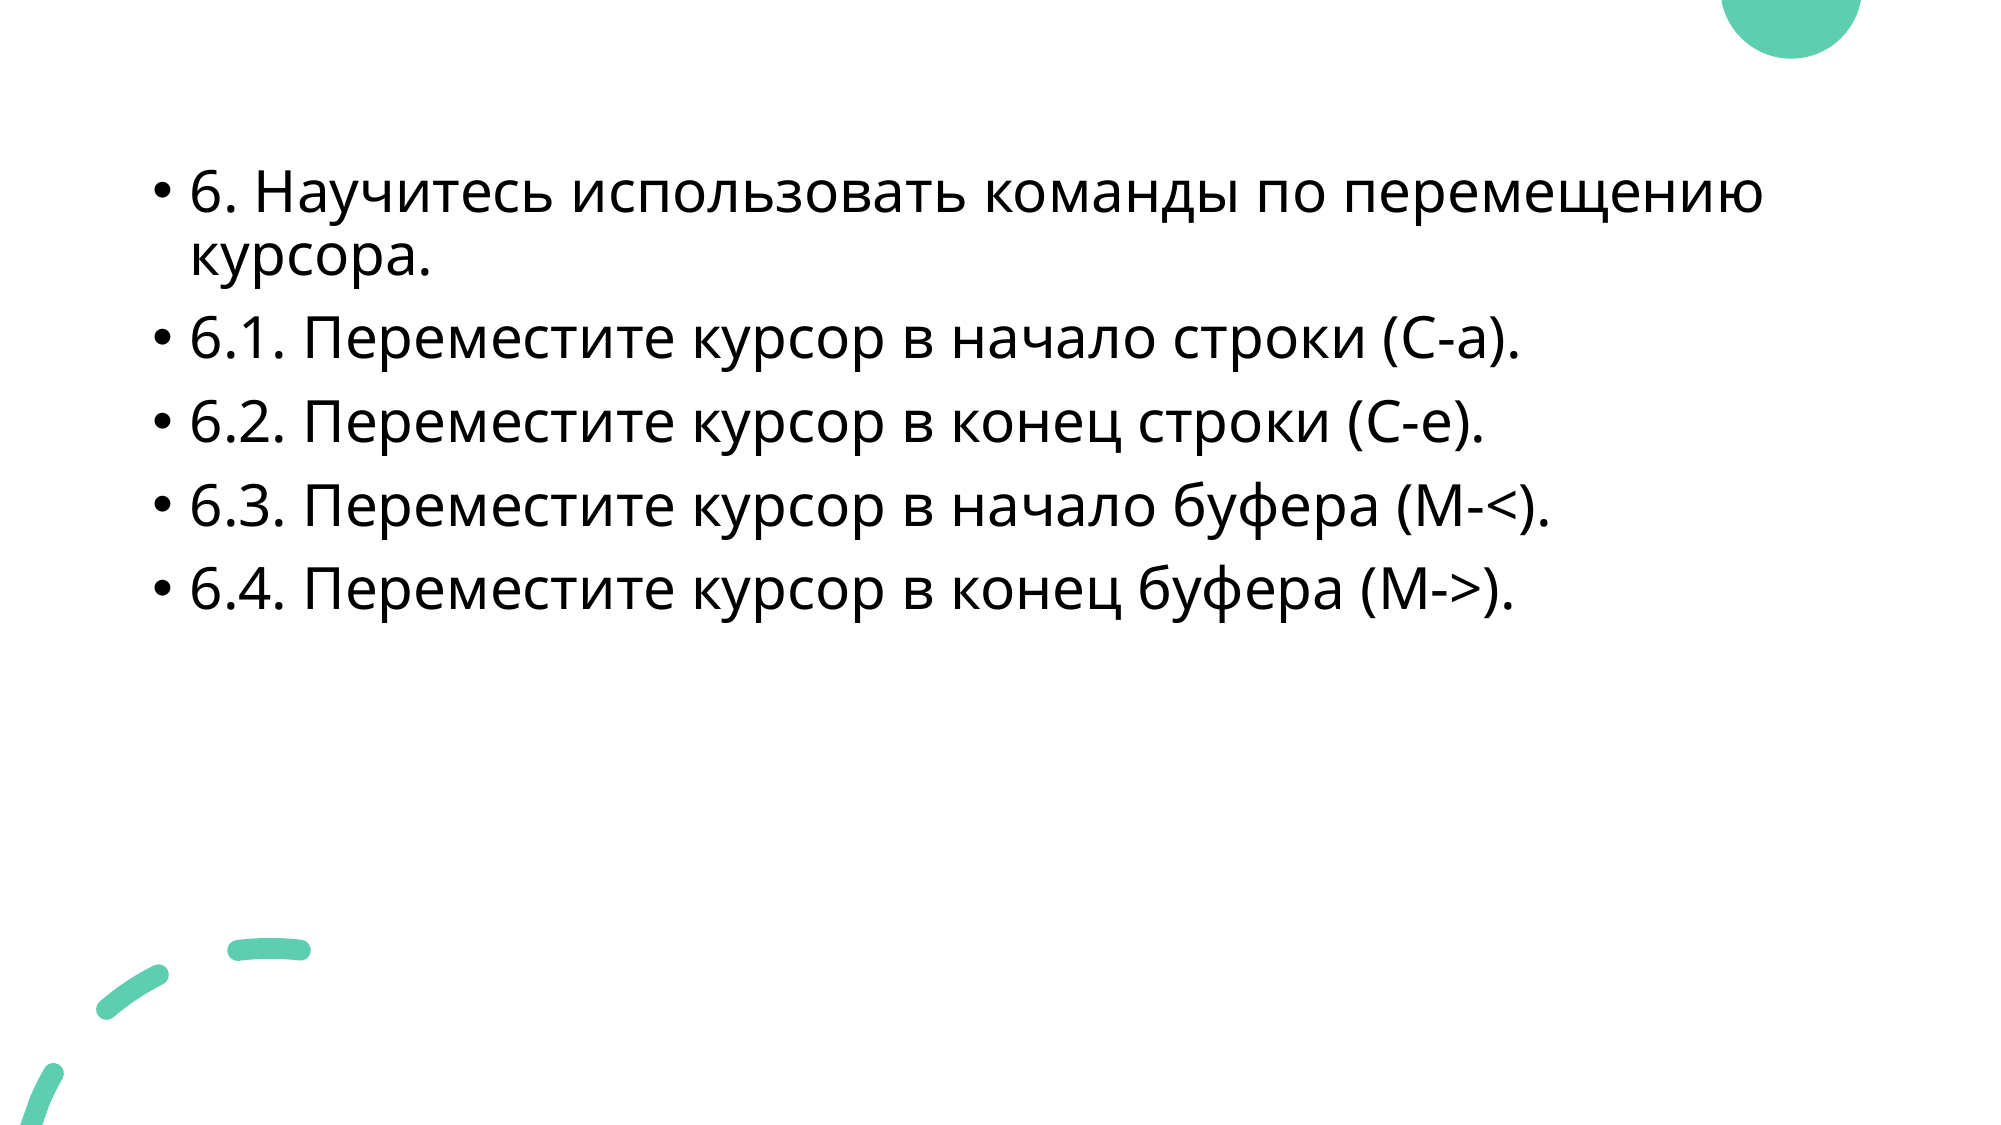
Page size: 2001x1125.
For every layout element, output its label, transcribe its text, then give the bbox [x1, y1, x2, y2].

list 6. Научитесь использовать команды по перемещению курсора. 6.1. Переместите курсор в начало строки (C-a). 6.2. Переместите курсор в конец строки (C-e). 6.3. Переместите курсор в начало буфера (M-<). 6.4. Переместите курсор в конец буфера (M->). [137, 154, 1863, 933]
